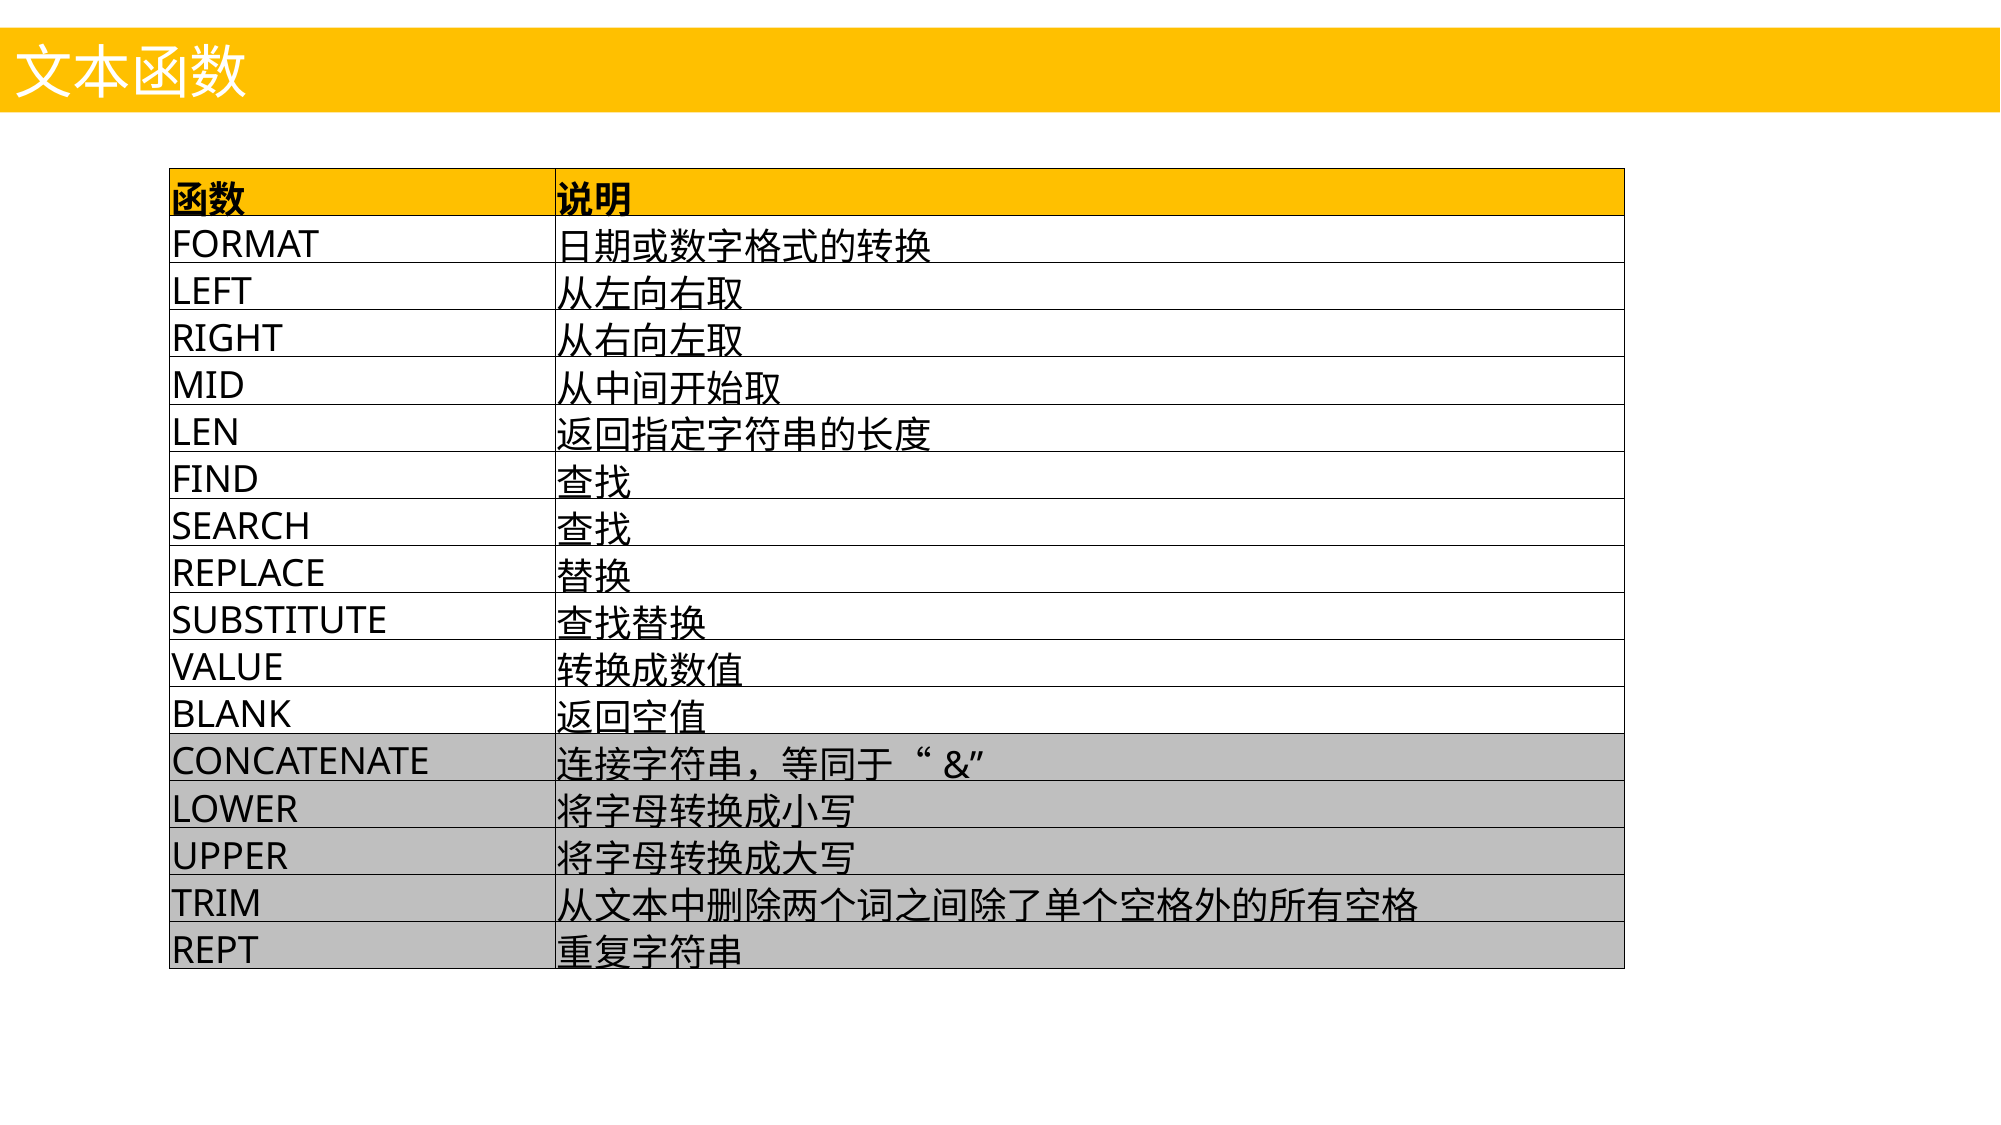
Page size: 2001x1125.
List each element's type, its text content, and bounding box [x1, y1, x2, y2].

table_cell VALUE [170, 640, 555, 686]
table_cell REPLACE [170, 546, 555, 592]
table_cell SEARCH [170, 499, 555, 545]
table_cell 替换 [556, 546, 1624, 592]
table_cell 日期或数字格式的转换 [556, 216, 1624, 262]
table_cell BLANK [170, 687, 555, 733]
table_cell UPPER [170, 828, 555, 874]
table_cell LOWER [170, 781, 555, 827]
table_cell LEFT [170, 263, 555, 309]
table_cell LEN [170, 405, 555, 451]
table_cell SUBSTITUTE [170, 593, 555, 639]
table_cell MID [170, 357, 555, 404]
table_cell 返回指定字符串的长度 [556, 405, 1624, 451]
table_cell 从中间开始取 [556, 357, 1624, 404]
table_cell TRIM [170, 875, 555, 921]
table_cell 查找 [556, 499, 1624, 545]
table_cell 返回空值 [556, 687, 1624, 733]
table_cell 转换成数值 [556, 640, 1624, 686]
table_cell 重复字符串 [556, 922, 1624, 968]
table_cell 连接字符串，等同于“&” [556, 734, 1624, 780]
table_cell FIND [170, 452, 555, 498]
table_cell RIGHT [170, 310, 555, 356]
table_cell REPT [170, 922, 555, 968]
table_cell 查找替换 [556, 593, 1624, 639]
table_cell 查找 [556, 452, 1624, 498]
table_cell 从文本中删除两个词之间除了单个空格外的所有空格 [556, 875, 1624, 921]
table_header 说明 [556, 169, 1624, 215]
table_cell CONCATENATE [170, 734, 555, 780]
table_cell FORMAT [170, 216, 555, 262]
table_header 函数 [170, 169, 555, 215]
table_cell 从右向左取 [556, 310, 1624, 356]
table_cell 将字母转换成小写 [556, 781, 1624, 827]
table_cell 从左向右取 [556, 263, 1624, 309]
text_box 文本函数 [0, 27, 2000, 113]
table_cell 将字母转换成大写 [556, 828, 1624, 874]
